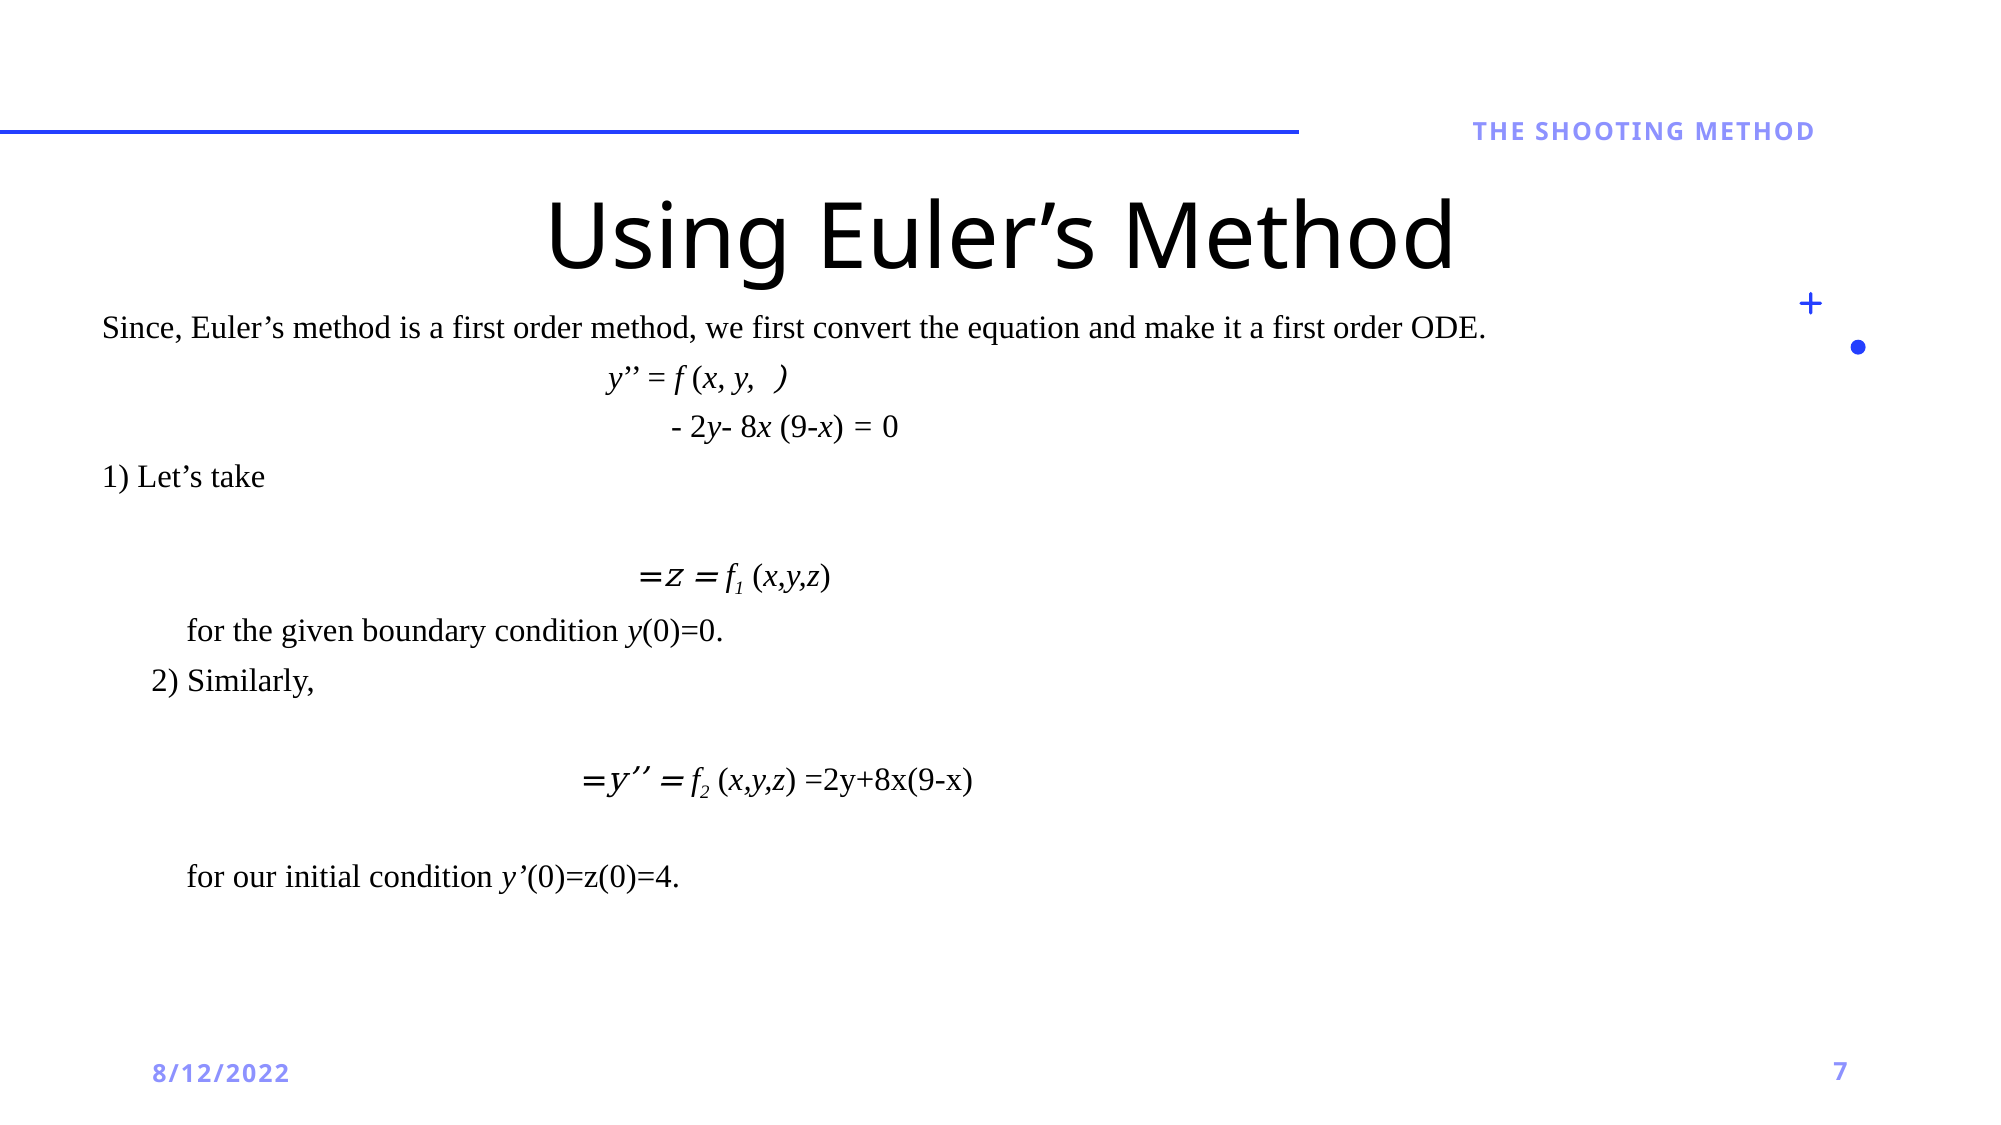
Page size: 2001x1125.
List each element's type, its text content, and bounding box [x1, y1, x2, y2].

slide_number 7 [1412, 1042, 1863, 1103]
footer THE SHOOTING METHOD [1306, 101, 1982, 162]
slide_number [137, 1042, 588, 1103]
title Using Euler’s Method [139, 101, 1865, 296]
